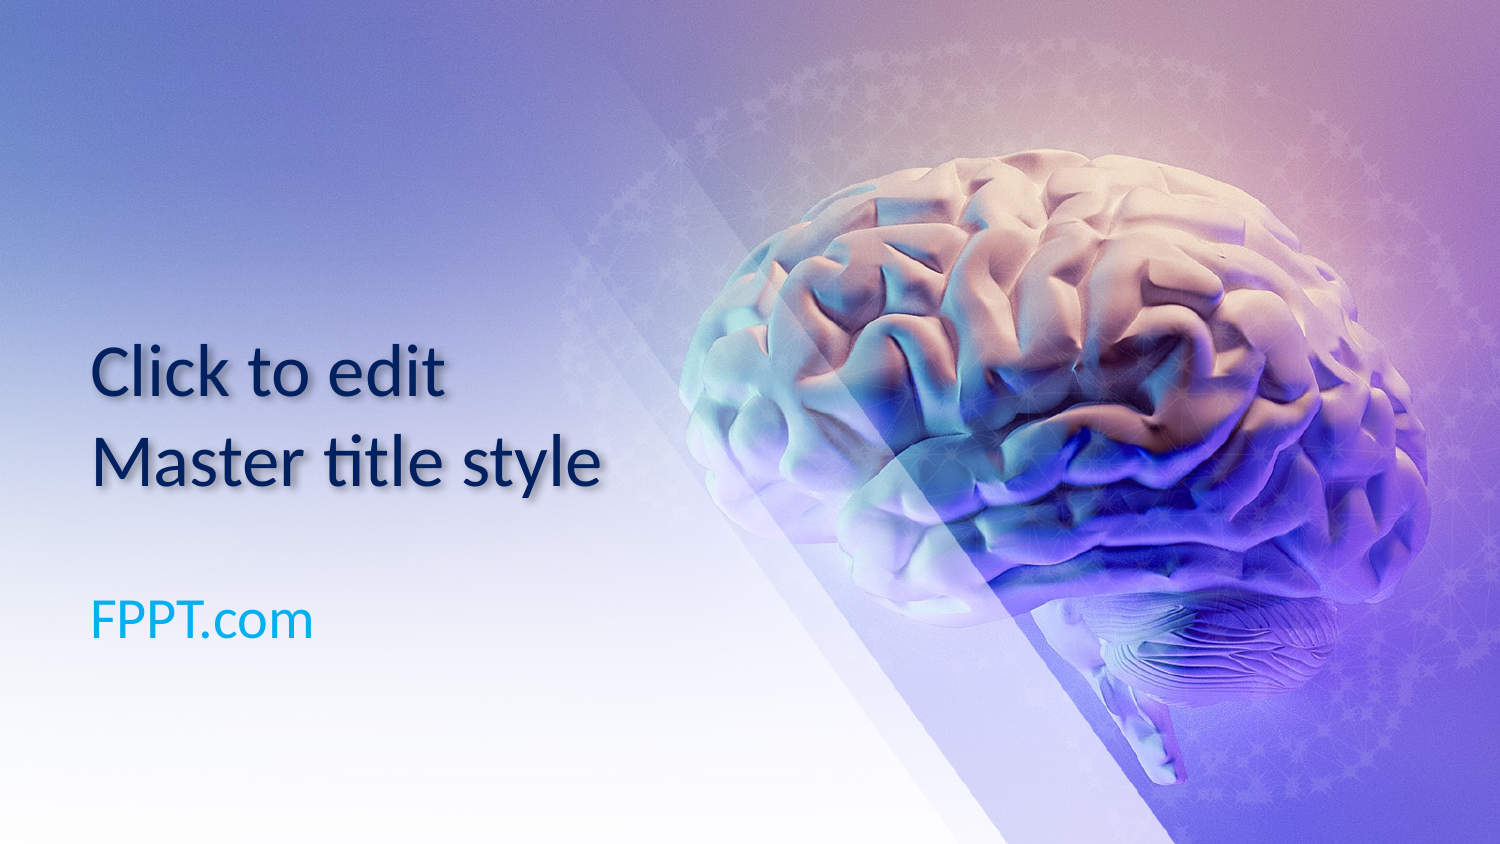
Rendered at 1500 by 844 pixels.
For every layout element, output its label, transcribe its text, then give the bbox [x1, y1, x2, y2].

subtitle FPPT.com [75, 572, 1425, 698]
picture [0, 0, 1500, 844]
title Click to edit Master title style [75, 296, 1403, 527]
